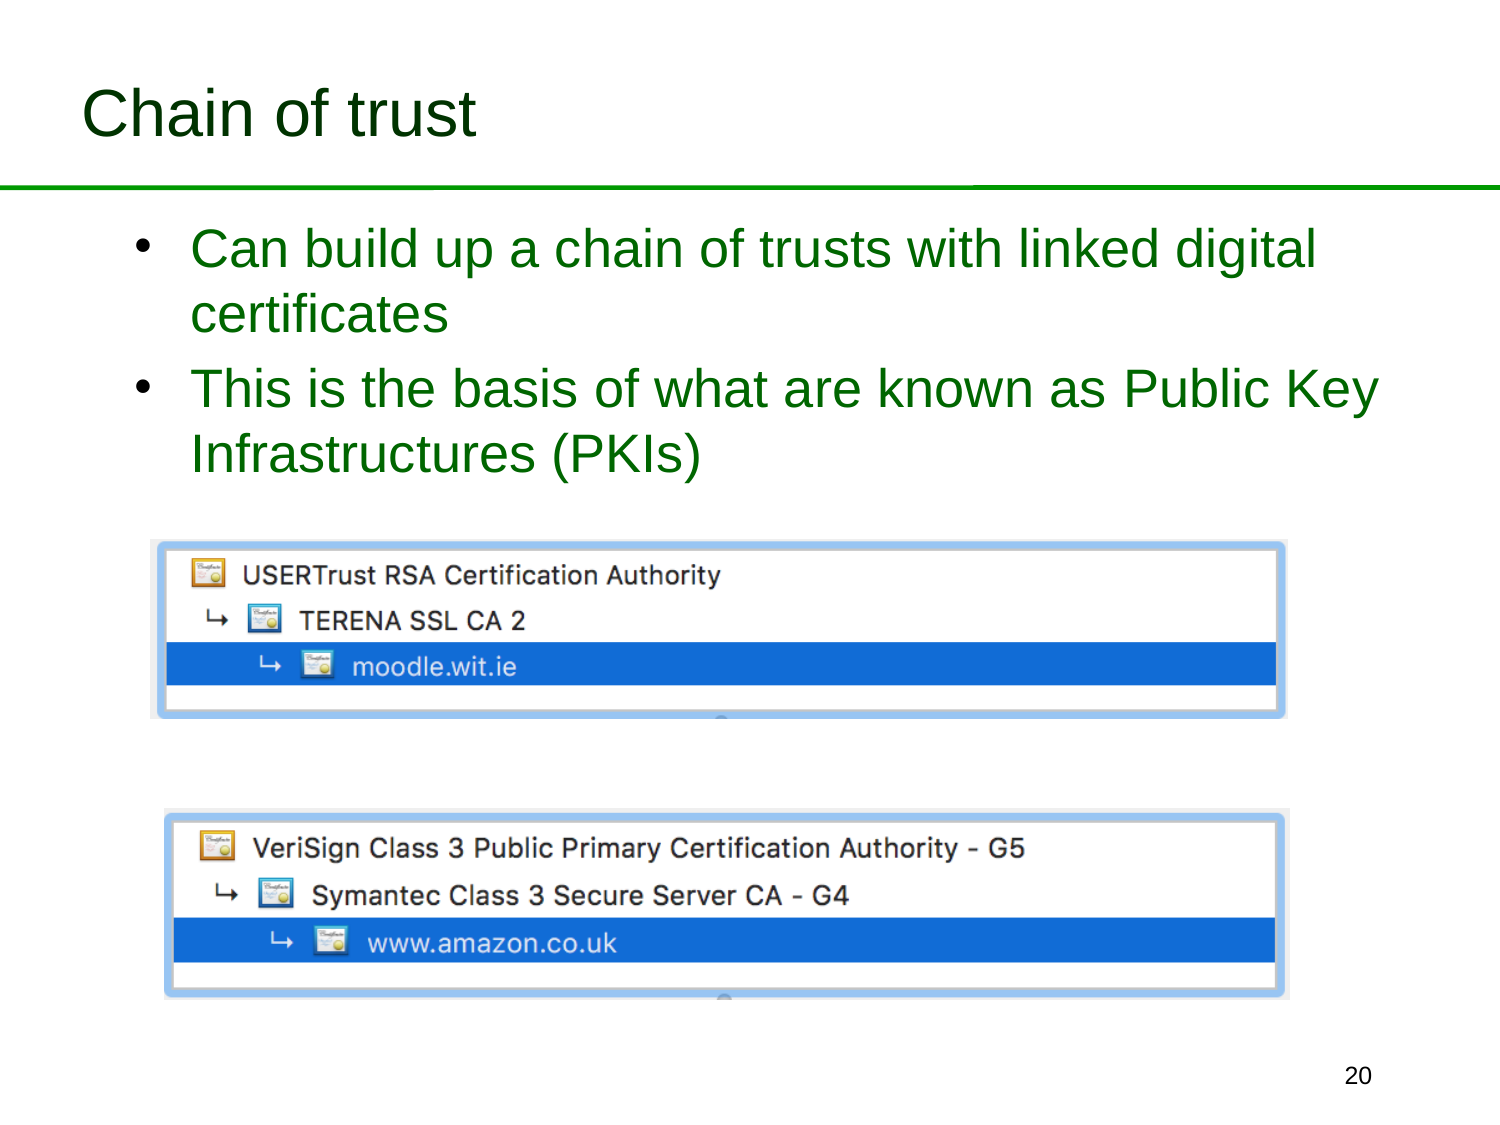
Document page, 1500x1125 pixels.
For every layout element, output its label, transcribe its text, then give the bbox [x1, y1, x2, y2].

title Chain of trust [66, 31, 1412, 188]
list Can build up a chain of trusts with linked digital certificates This is the basis of what are known as Public Key Infrastructures (PKIs) [118, 205, 1456, 554]
picture [164, 808, 1290, 1001]
slide_number 20 [1074, 1051, 1388, 1101]
picture [149, 539, 1288, 719]
